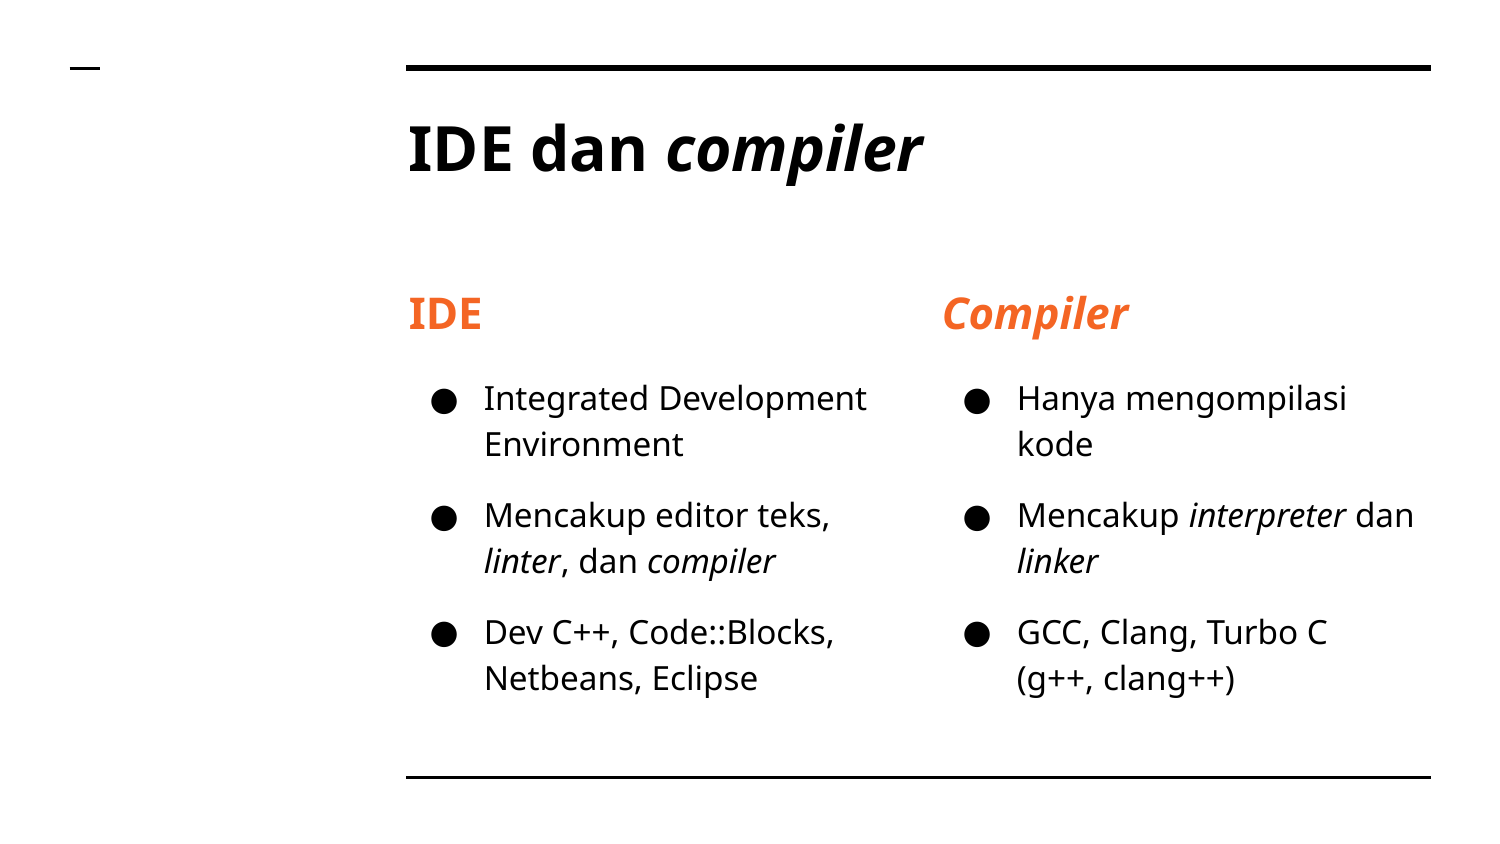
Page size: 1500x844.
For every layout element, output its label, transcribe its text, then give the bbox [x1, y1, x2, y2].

list IDE Integrated Development Environment Mencakup editor teks, linter, dan compiler Dev C++, Code::Blocks, Netbeans, Eclipse [393, 262, 898, 756]
list Compiler Hanya mengompilasi kode Mencakup interpreter dan linker GCC, Clang, Turbo C (g++, clang++) [926, 262, 1431, 756]
title IDE dan compiler [393, 94, 1431, 199]
